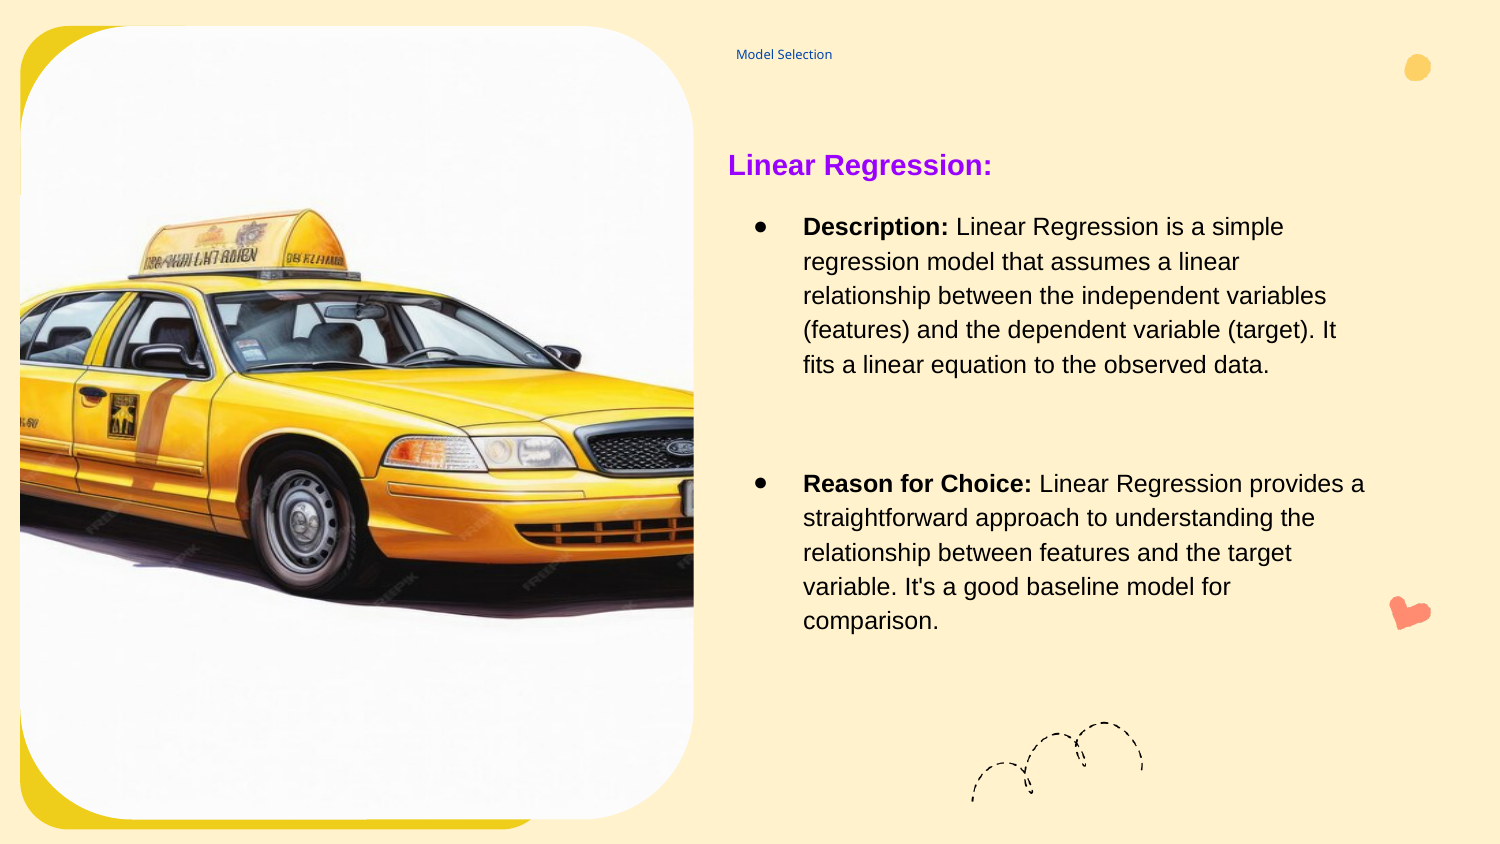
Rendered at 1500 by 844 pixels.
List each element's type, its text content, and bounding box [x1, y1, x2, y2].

title Model Selection [686, 0, 1387, 78]
picture [1389, 596, 1431, 630]
picture [1404, 54, 1431, 81]
subtitle Linear Regression: Description: Linear Regression is a simple regression model that assumes a linear relationship between the independent variables (features) and the dependent variable (target). It fits a linear equation to the observed data. Reason for Choice: Linear Regression provides a straightforward approach to understanding the relationship between features and the target variable. It's a good baseline model for comparison. [713, 125, 1387, 776]
picture [19, 25, 694, 820]
picture [971, 776, 1143, 802]
